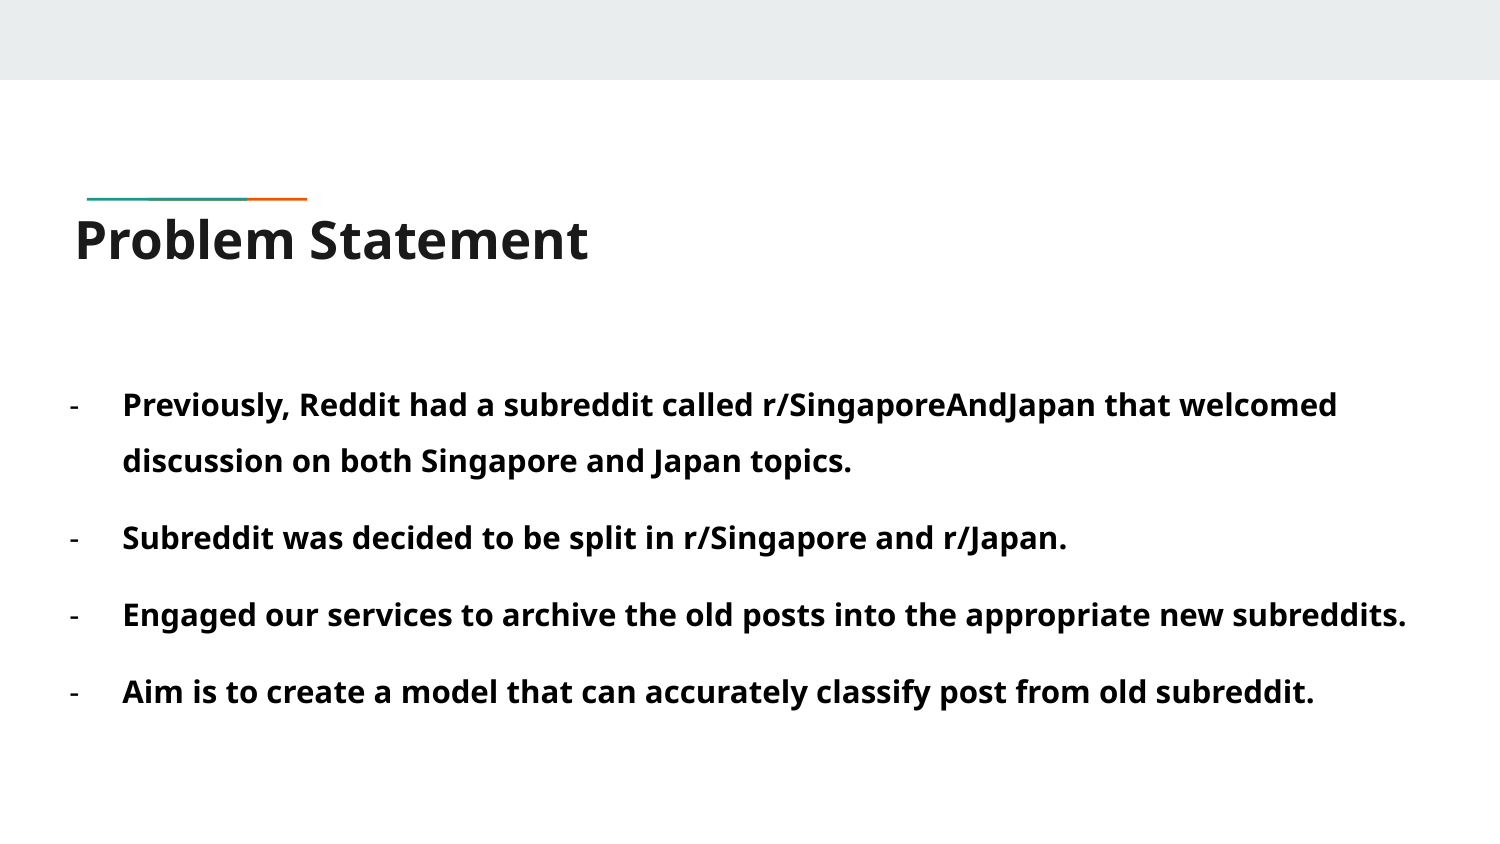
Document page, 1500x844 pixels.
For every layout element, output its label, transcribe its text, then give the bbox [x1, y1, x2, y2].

list Previously, Reddit had a subreddit called r/SingaporeAndJapan that welcomed discussion on both Singapore and Japan topics. Subreddit was decided to be split in r/Singapore and r/Japan. Engaged our services to archive the old posts into the appropriate new subreddits. Aim is to create a model that can accurately classify post from old subreddit. [32, 351, 1469, 807]
title Problem Statement [59, 191, 1321, 280]
